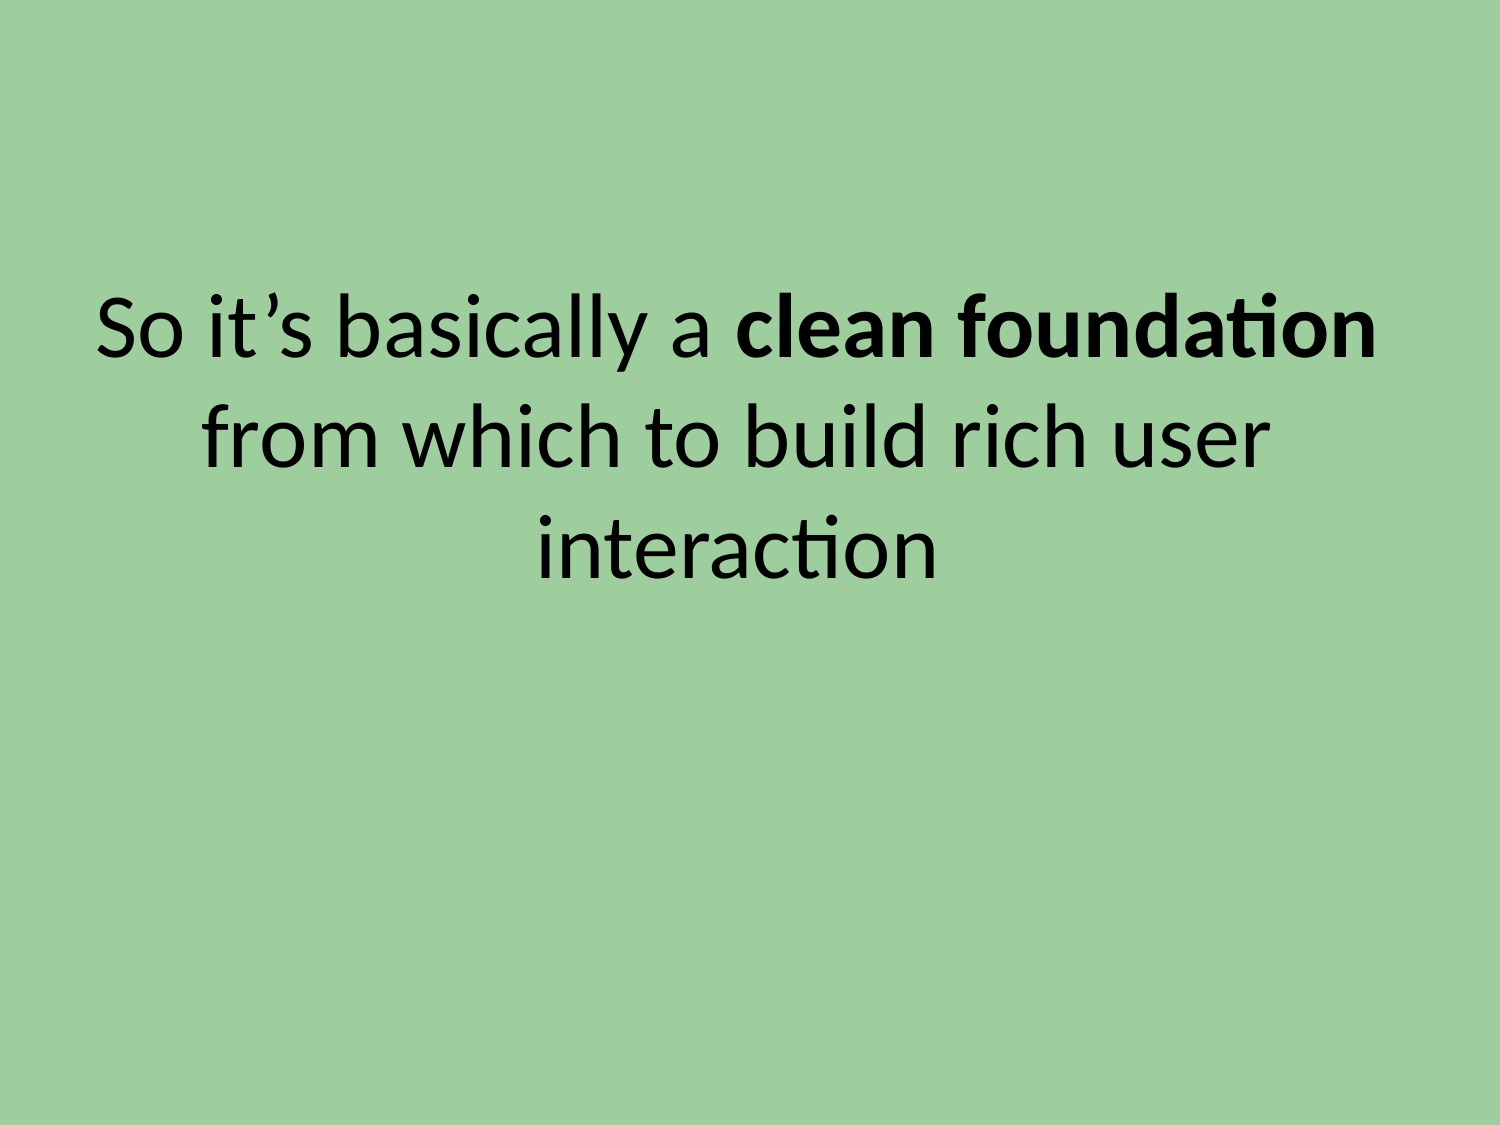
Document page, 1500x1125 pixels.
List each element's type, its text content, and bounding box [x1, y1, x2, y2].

title So it’s basically a clean foundation from which to build rich user interaction [62, 137, 1413, 725]
